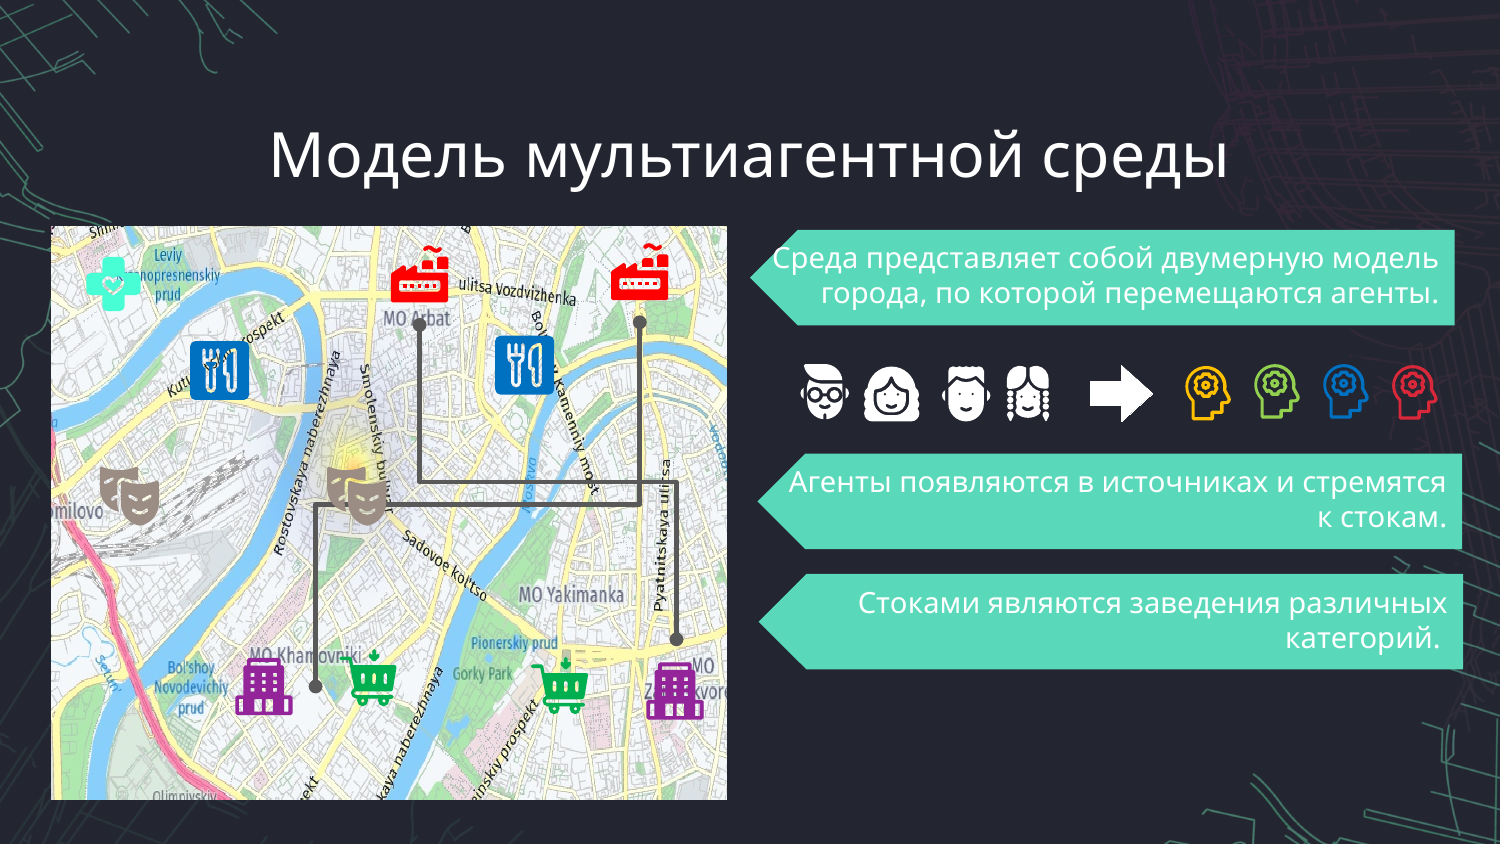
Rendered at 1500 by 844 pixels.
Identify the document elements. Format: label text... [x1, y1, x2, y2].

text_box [666, 353, 706, 611]
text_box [86, 256, 141, 312]
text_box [1254, 363, 1302, 419]
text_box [390, 245, 449, 303]
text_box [1391, 364, 1439, 420]
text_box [494, 335, 555, 395]
text_box [779, 453, 1463, 550]
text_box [800, 363, 850, 420]
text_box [1185, 365, 1233, 421]
text_box [757, 495, 763, 507]
text_box Среда представляет собой двумерную модель города, по которой перемещаются агенты. [755, 256, 1455, 325]
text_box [530, 656, 589, 715]
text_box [1322, 363, 1371, 419]
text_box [295, 342, 661, 667]
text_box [1006, 365, 1050, 422]
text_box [326, 466, 387, 526]
text_box [1090, 365, 1153, 422]
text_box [941, 365, 991, 422]
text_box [863, 366, 920, 422]
text_box [771, 229, 1455, 256]
text_box Агенты появляются в источниках и стремятся к стокам. [763, 479, 1462, 549]
text_box [750, 272, 755, 283]
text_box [610, 242, 669, 301]
text_box [758, 616, 764, 628]
text_box [780, 573, 1464, 600]
text_box Стоками являются заведения различных категорий. [764, 600, 1464, 669]
title Модель мультиагентной среды [51, 105, 1449, 206]
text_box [99, 466, 160, 526]
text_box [339, 648, 397, 707]
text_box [189, 340, 250, 401]
picture [0, 0, 1500, 844]
